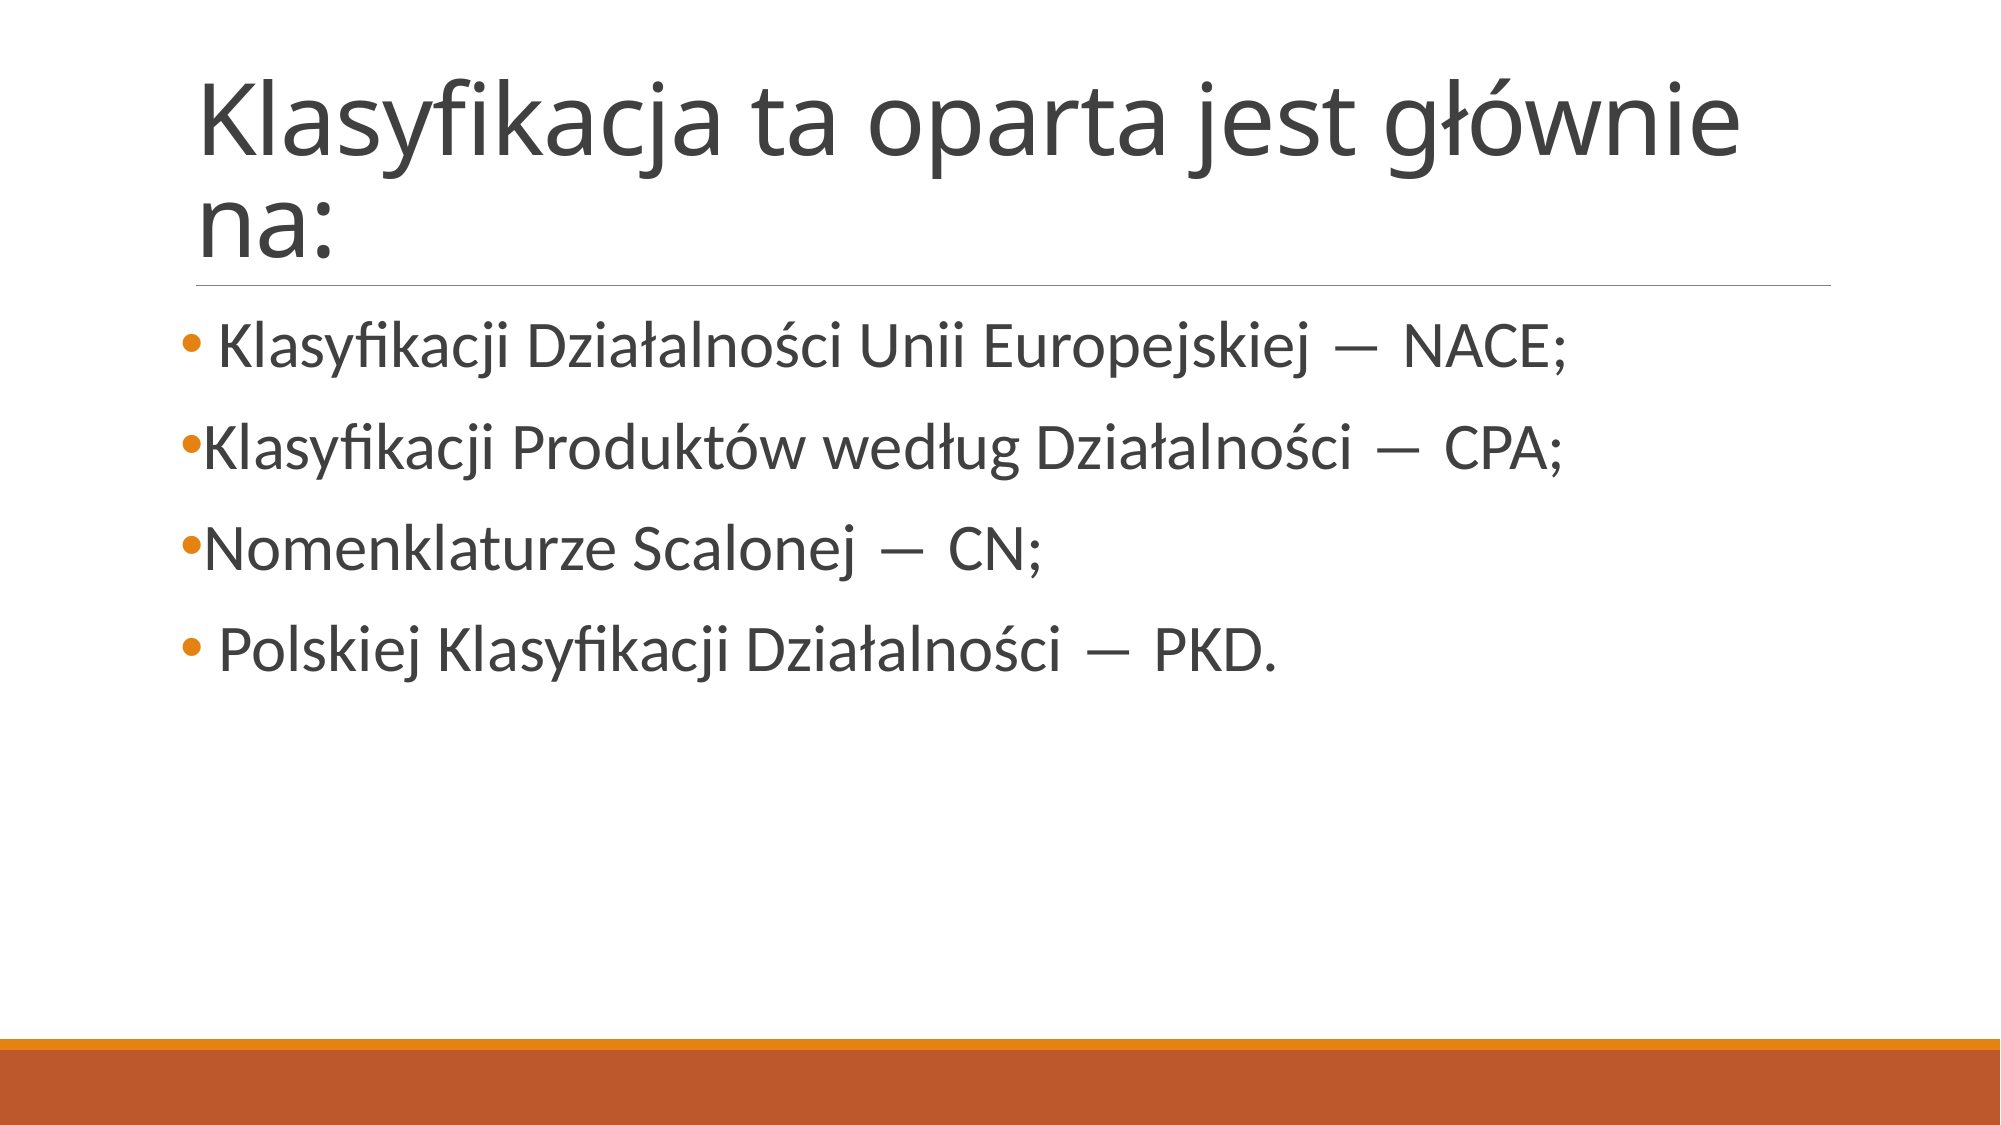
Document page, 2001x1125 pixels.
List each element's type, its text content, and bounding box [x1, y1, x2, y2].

list Klasyfikacji Działalności Unii Europejskiej ― NACE; Klasyfikacji Produktów według Działalności ― CPA; Nomenklaturze Scalonej ― CN; Polskiej Klasyfikacji Działalności ― PKD. [180, 302, 1830, 963]
title Klasyfikacja ta oparta jest głównie na: [180, 47, 1830, 285]
